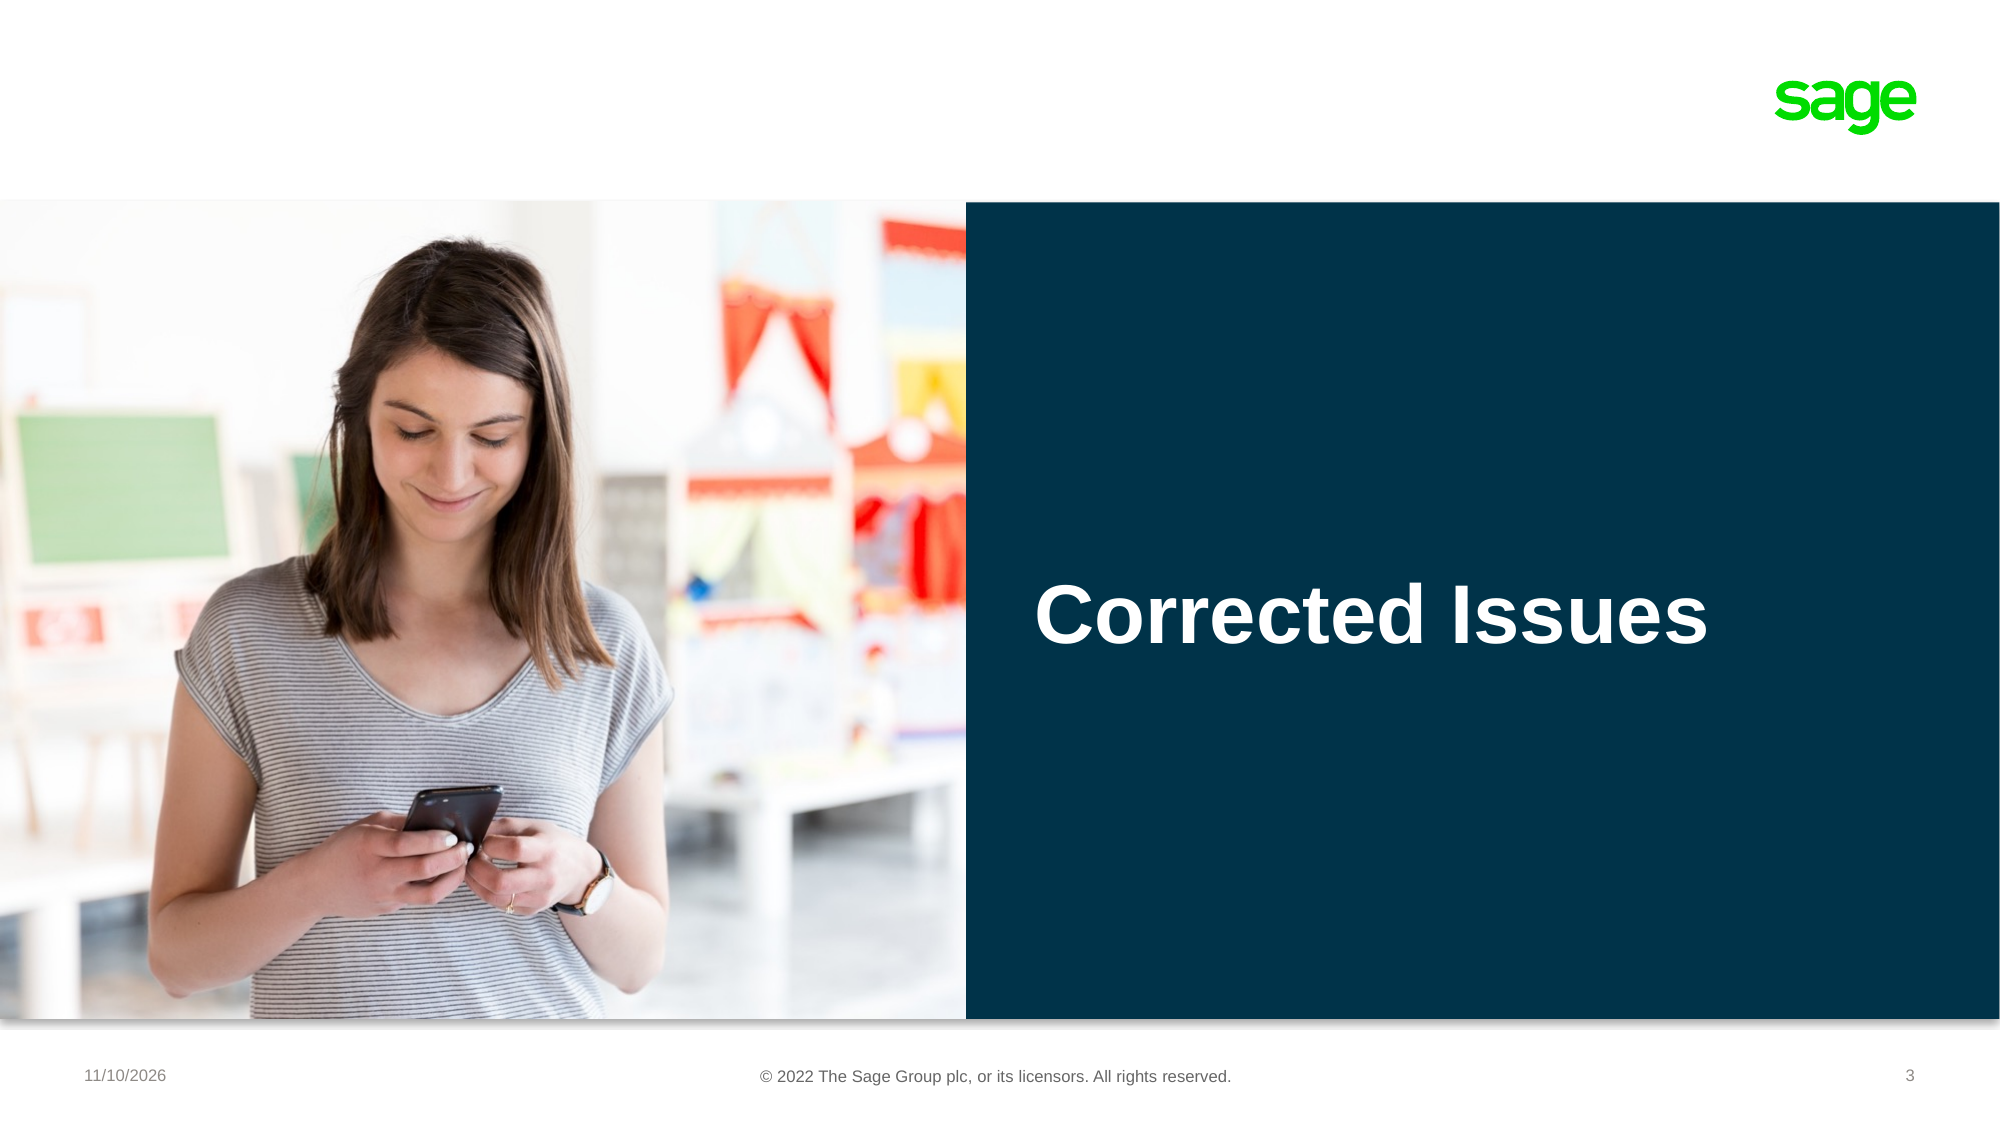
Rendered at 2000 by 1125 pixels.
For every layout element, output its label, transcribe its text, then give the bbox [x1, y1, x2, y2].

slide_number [69, 1045, 519, 1105]
slide_number 3 [1480, 1045, 1930, 1105]
picture [0, 201, 966, 1019]
title Corrected Issues [1034, 202, 1917, 1019]
